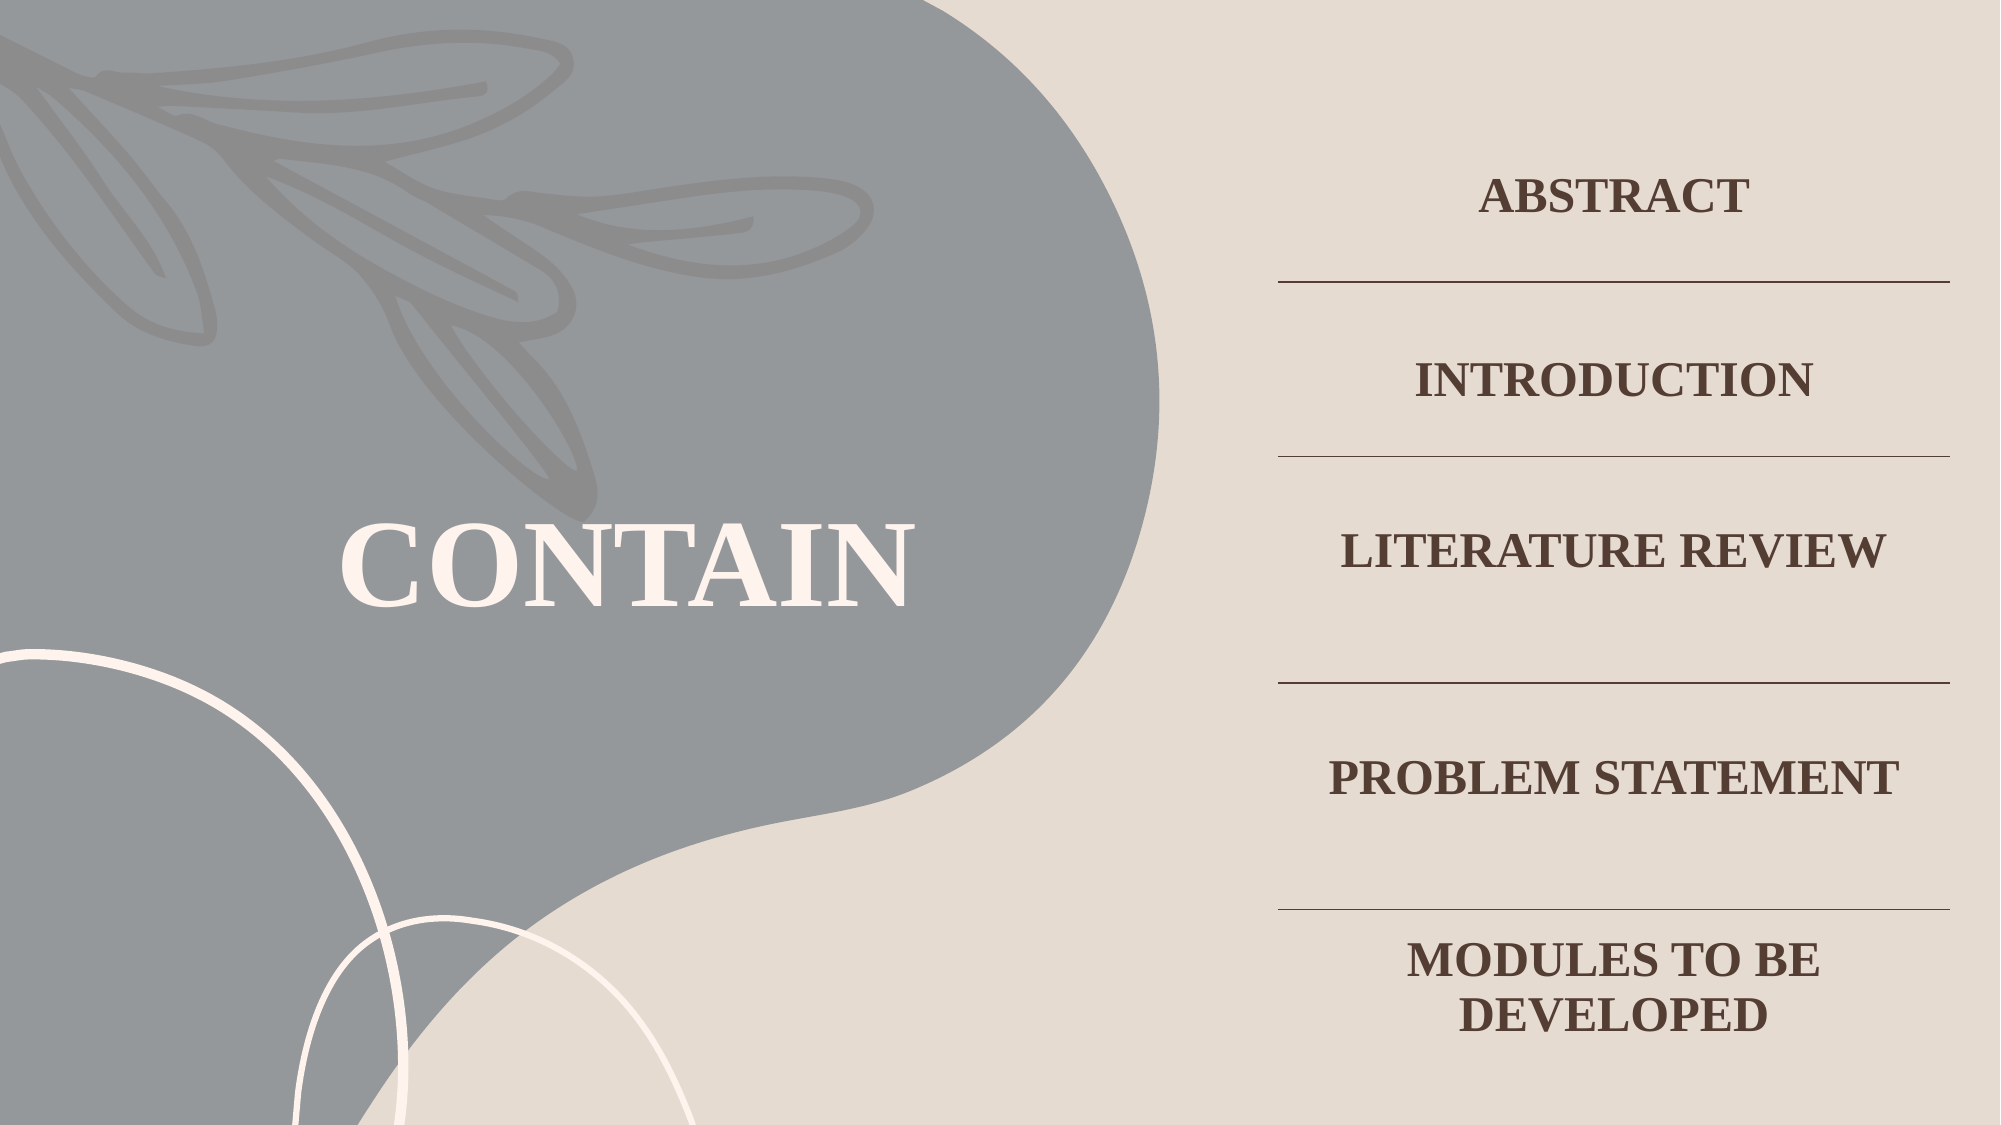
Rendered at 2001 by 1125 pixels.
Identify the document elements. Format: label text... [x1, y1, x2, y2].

table_cell MODULES TO BE DEVELOPED [1278, 910, 1950, 1091]
table_cell LITERATURE REVIEW [1278, 457, 1950, 682]
title CONTAIN [115, 457, 1138, 675]
table_header ABSTRACT [1278, 161, 1950, 281]
table_cell PROBLEM STATEMENT [1278, 684, 1950, 909]
table_cell INTRODUCTION [1278, 283, 1950, 456]
